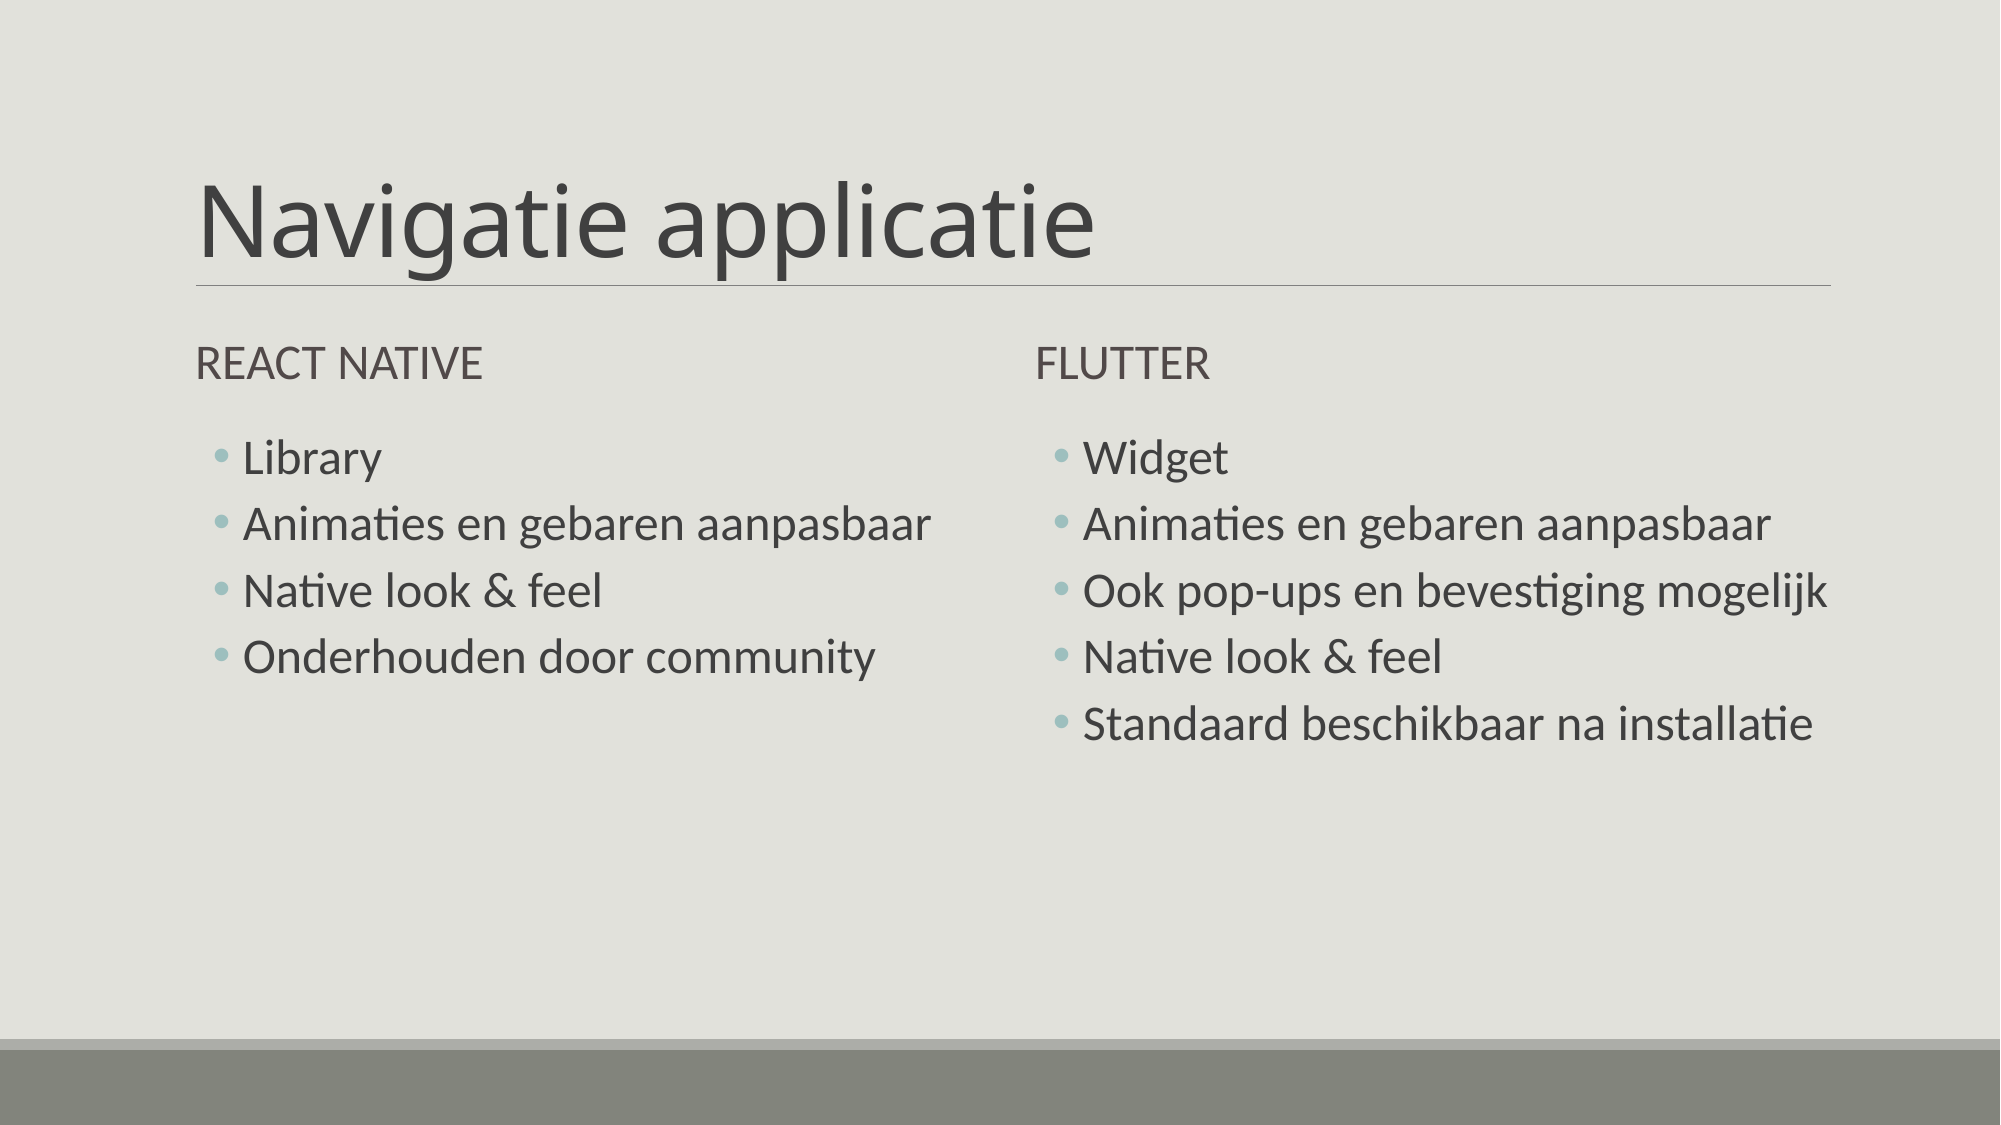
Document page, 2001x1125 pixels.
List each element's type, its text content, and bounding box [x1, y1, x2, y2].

list React Native [180, 302, 990, 423]
title Navigatie applicatie [180, 47, 1830, 285]
list Flutter [1020, 302, 1830, 423]
list Widget Animaties en gebaren aanpasbaar Ook pop-ups en bevestiging mogelijk Native look & feel Standaard beschikbaar na installatie [1020, 423, 1830, 978]
list Library Animaties en gebaren aanpasbaar Native look & feel Onderhouden door community [180, 423, 990, 978]
